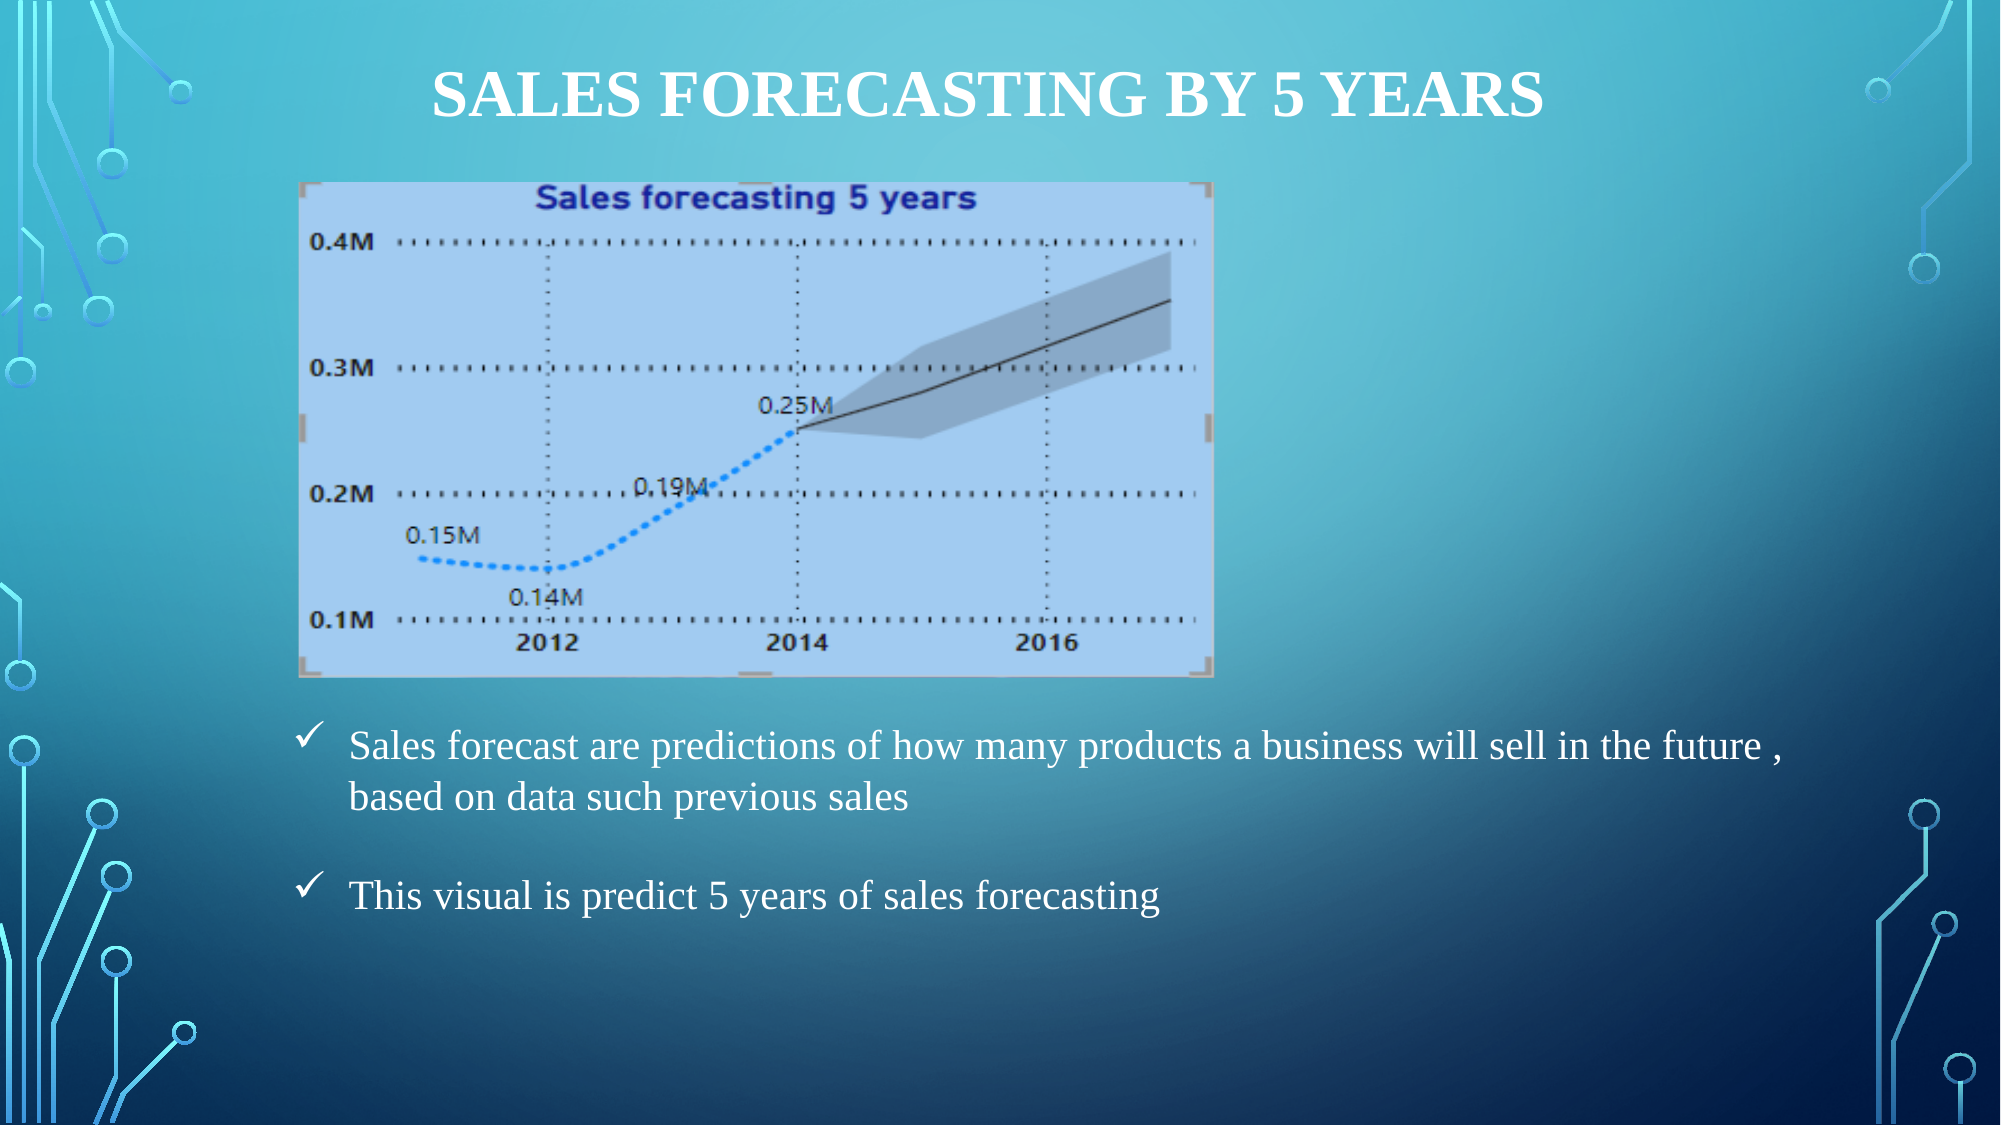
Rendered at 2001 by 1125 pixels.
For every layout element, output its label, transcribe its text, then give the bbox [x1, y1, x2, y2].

title Sales forecasting by 5 years [311, 28, 1668, 161]
text_box Sales forecast are predictions of how many products a business will sell in the future , based on data such previous sales This visual is predict 5 years of sales forecasting [277, 710, 1820, 1026]
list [298, 181, 1215, 678]
